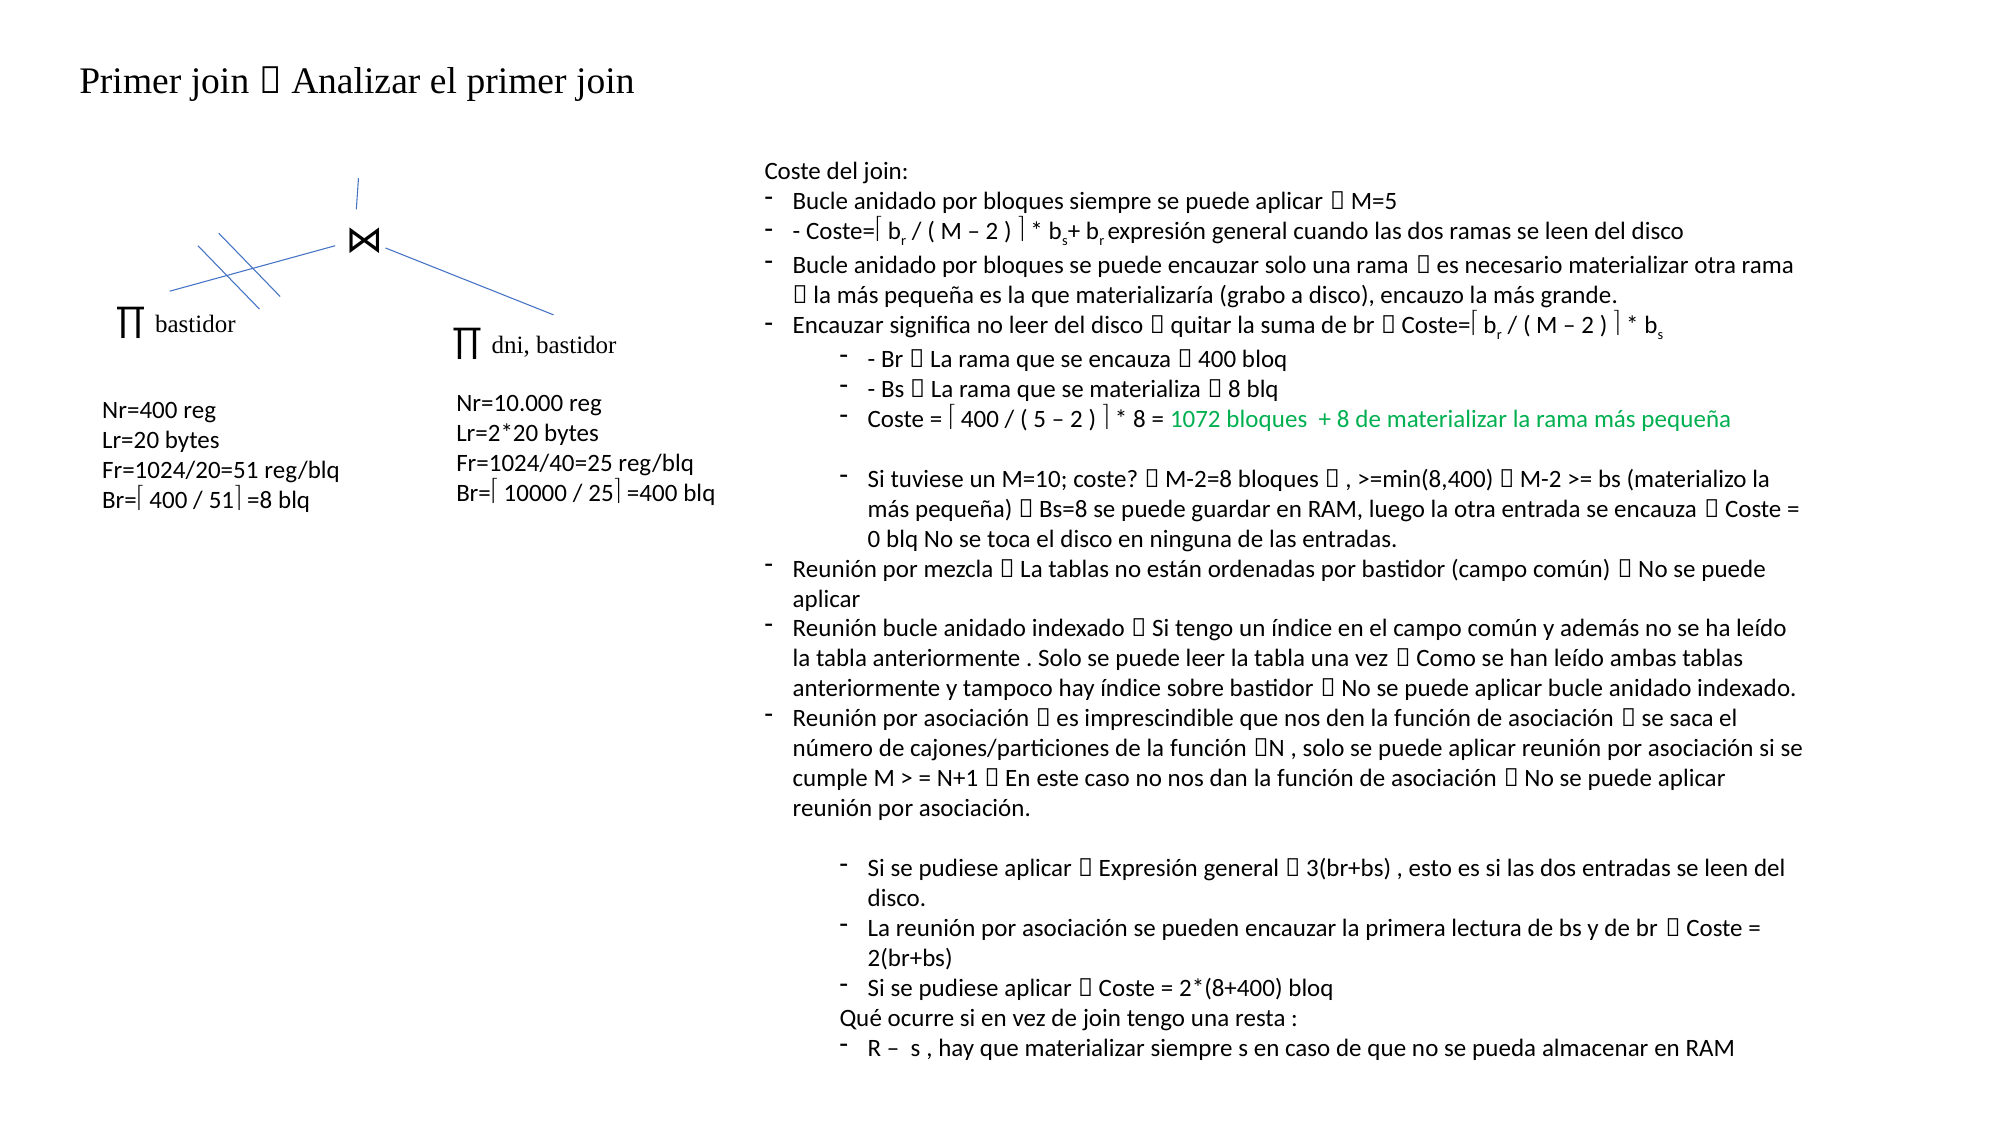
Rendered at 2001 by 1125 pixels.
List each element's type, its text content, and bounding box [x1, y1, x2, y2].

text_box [218, 233, 281, 297]
text_box ∏ dni, bastidor [437, 309, 802, 369]
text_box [281, 245, 336, 292]
text_box Nr=400 reg Lr=20 bytes Fr=1024/20=51 reg/blq Br= 400 / 51 =8 blq [87, 386, 356, 521]
text_box Nr=10.000 reg Lr=2*20 bytes Fr=1024/40=25 reg/blq Br= 10000 / 25 =400 blq [441, 379, 731, 515]
text_box Primer join  Analizar el primer join [64, 48, 1887, 154]
text_box ⋈ [330, 207, 423, 268]
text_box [169, 245, 197, 292]
text_box Coste del join: Bucle anidado por bloques siempre se puede aplicar  M=5 - Coste= br / ( M – 2 )  * bs+ br expresión general cuando las dos ramas se leen del disco Bucle anidado por bloques se puede encauzar solo una rama  es necesario materializar otra rama  la más pequeña es la que materializaría (grabo a disco), encauzo la más grande. Encauzar significa no leer del disco  quitar la suma de br  Coste= br / ( M – 2 )  * bs - Br  La rama que se encauza  400 bloq - Bs  La rama que se materializa  8 blq Coste =  400 / ( 5 – 2 )  * 8 = 1072 bloques + 8 de materializar la rama más pequeña Si tuviese un M=10; coste?  M-2=8 bloques  , >=min(8,400)  M-2 >= bs (materializo la más pequeña)  Bs=8 se puede guardar en RAM, luego la otra entrada se encauza  Coste = 0 blq No se toca el disco en ninguna de las entradas. Reunión por mezcla  La tablas no están ordenadas por bastidor (campo común)  No se puede aplicar Reunión bucle anidado indexado  Si tengo un índice en el campo común y además no se ha leído la tabla anteriormente . Solo se puede leer la tabla una vez  Como se han leído ambas tablas anteriormente y tampoco hay índice sobre bastidor  No se puede aplicar bucle anidado indexado. Reunión por asociación  es imprescindible que nos den la función de asociación  se saca el número de cajones/particiones de la función N , solo se puede aplicar reunión por asociación si se cumple M > = N+1  En este caso no nos dan la función de asociación  No se puede aplicar reunión por asociación. Si se pudiese aplicar  Expresión general  3(br+bs) , esto es si las dos entradas se leen del disco. La reunión por asociación se pueden encauzar la primera lectura de bs y de br  Coste = 2(br+bs) Si se pudiese aplicar  Coste = 2*(8+400) bloq Qué ocurre si en vez de join tengo una resta : R – s , hay que materializar siempre s en caso de que no se pueda almacenar en RAM [749, 147, 1821, 1125]
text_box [385, 247, 554, 315]
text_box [197, 245, 260, 310]
text_box ∏ bastidor [100, 287, 437, 348]
